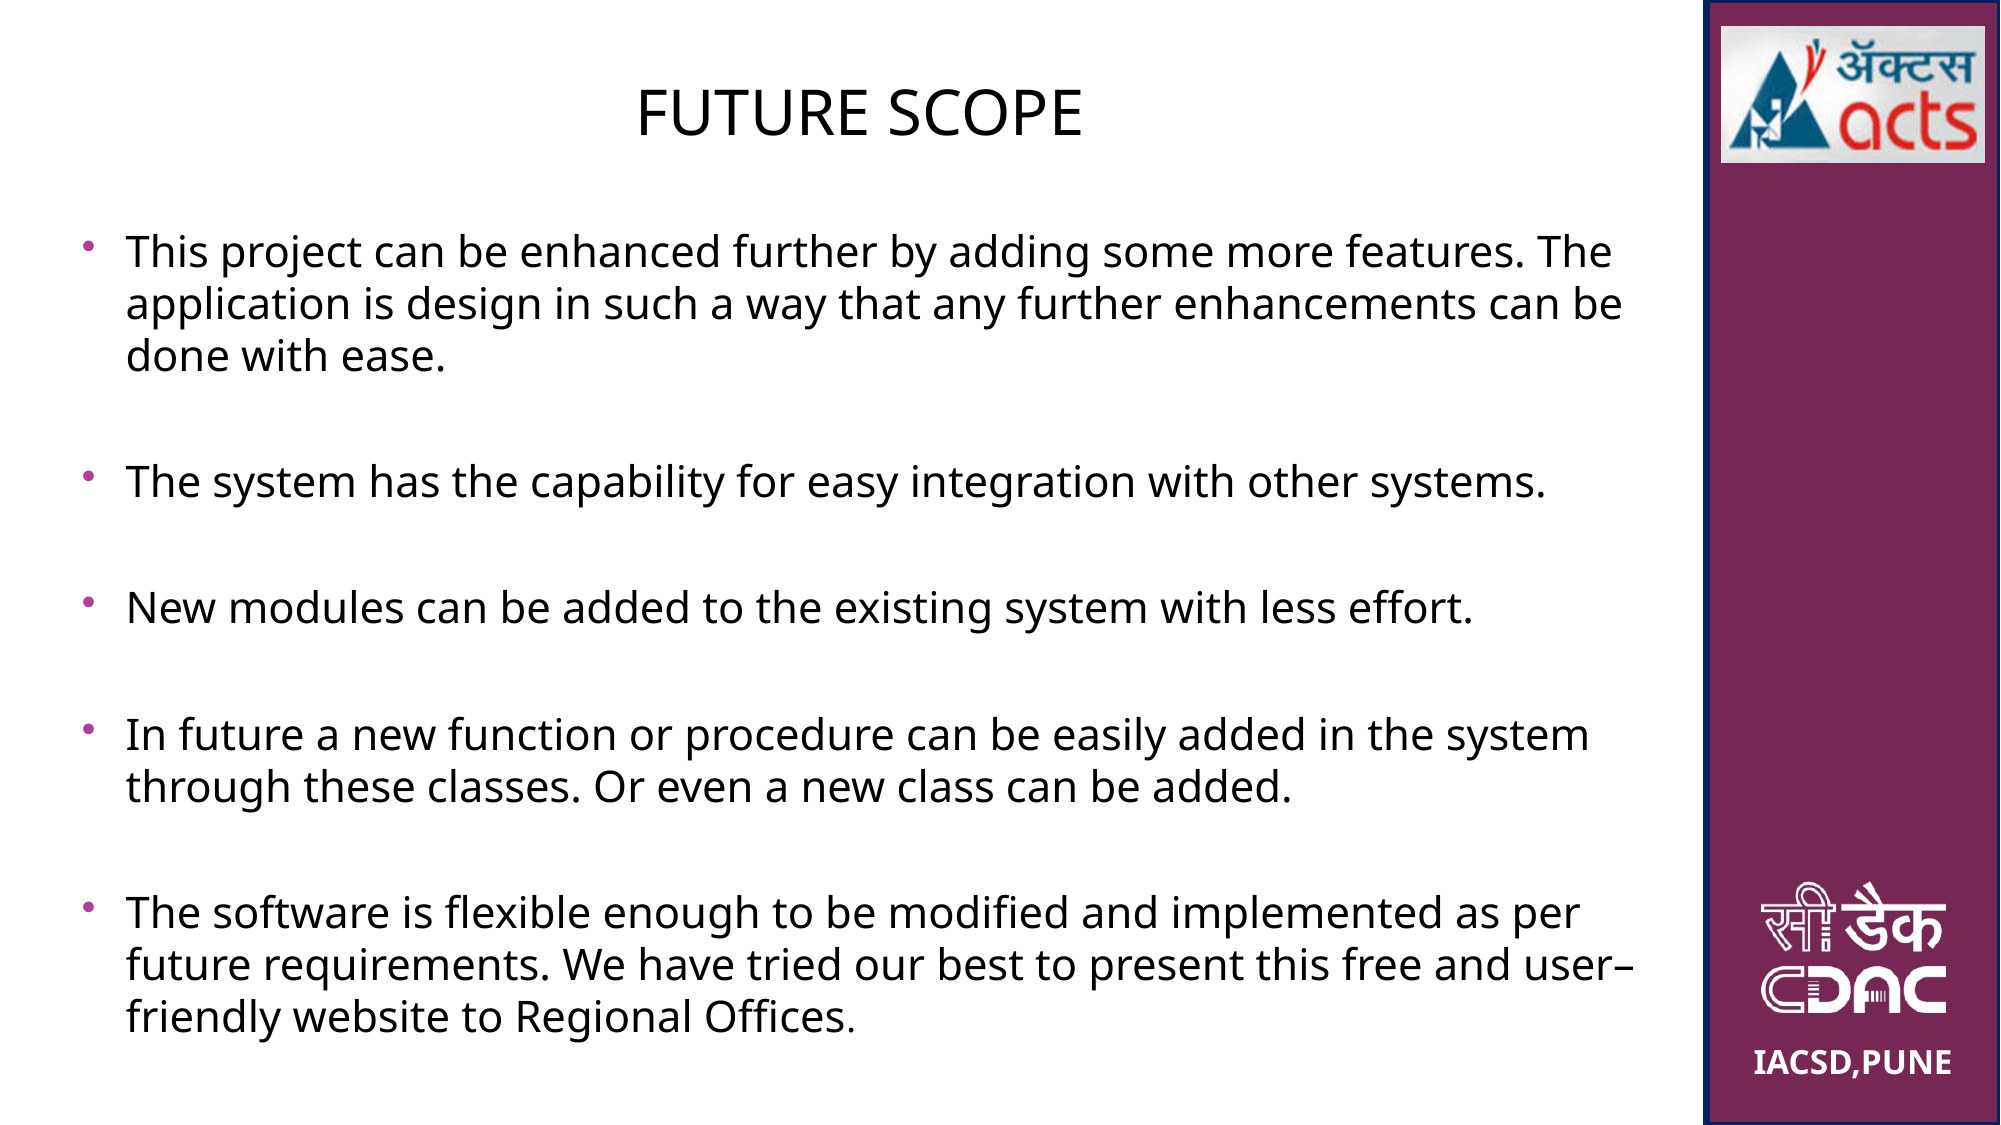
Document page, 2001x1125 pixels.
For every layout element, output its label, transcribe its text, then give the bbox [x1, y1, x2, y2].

picture [1721, 25, 1986, 163]
text_box IACSD,PUNE [1703, 0, 2000, 1125]
picture [1760, 881, 1946, 1013]
list FUTURE SCOPE This project can be enhanced further by adding some more features. The application is design in such a way that any further enhancements can be done with ease. The system has the capability for easy integration with other systems. New modules can be added to the existing system with less effort. In future a new function or procedure can be easily added in the system through these classes. Or even a new class can be added. The software is flexible enough to be modified and implemented as per future requirements. We have tried our best to present this free and user–friendly website to Regional Offices. [68, 64, 1652, 1061]
